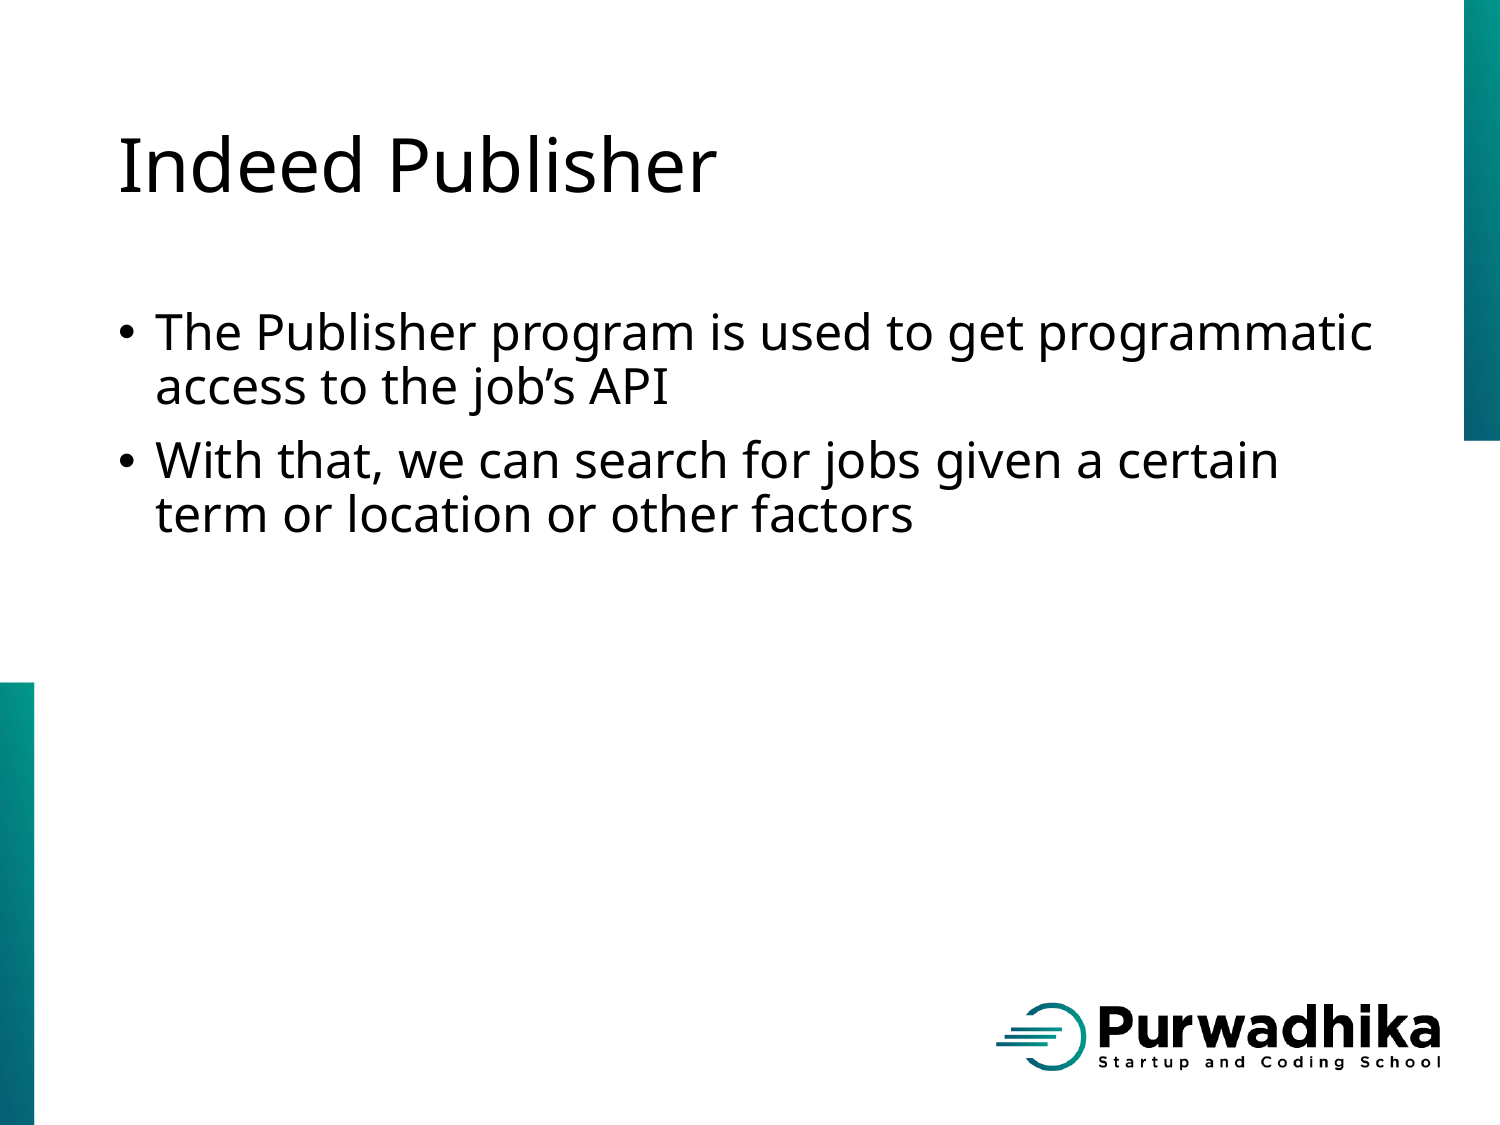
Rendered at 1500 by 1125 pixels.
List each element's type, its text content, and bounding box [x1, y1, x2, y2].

list The Publisher program is used to get programmatic access to the job’s API With that, we can search for jobs given a certain term or location or other factors [103, 299, 1397, 984]
title Indeed Publisher [103, 59, 1397, 278]
picture [0, 0, 1500, 1125]
